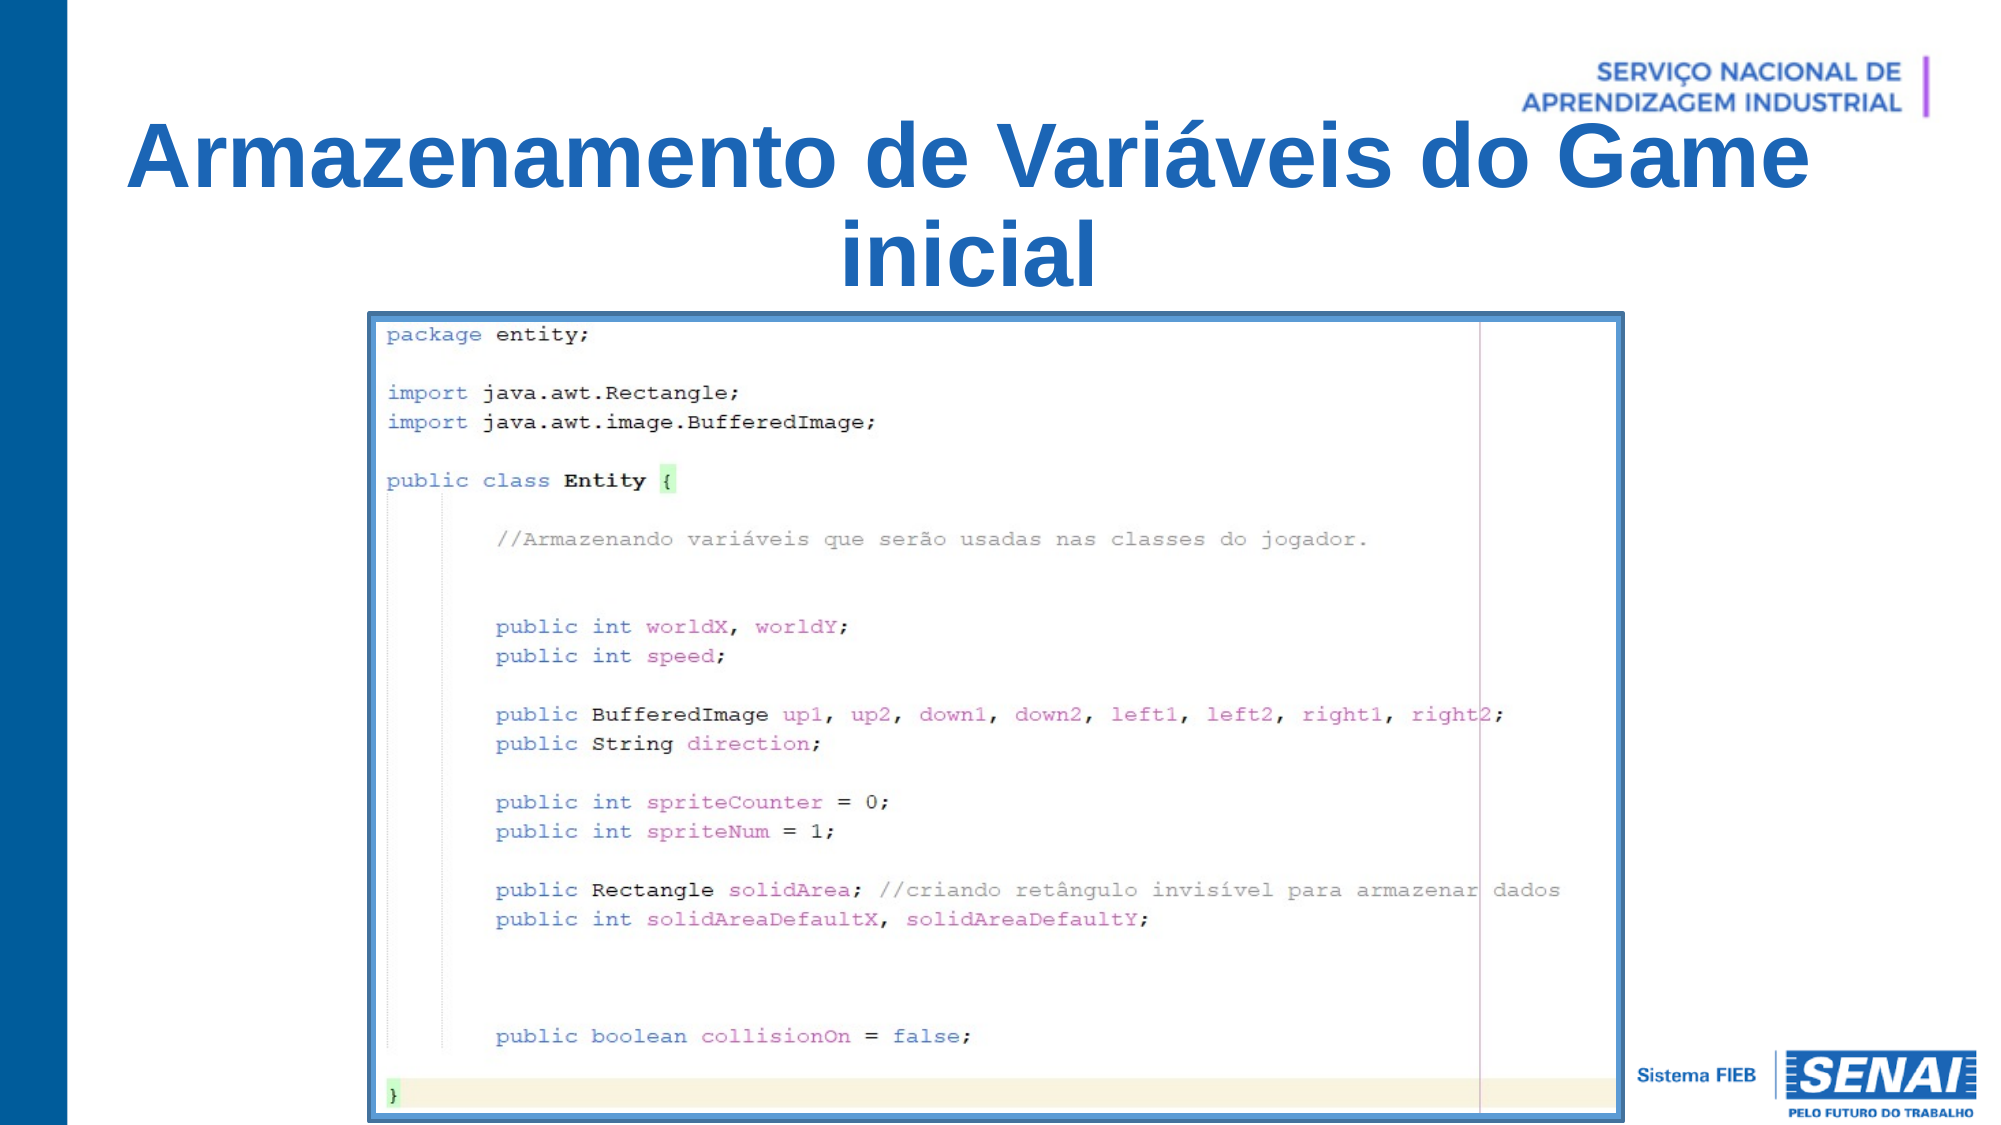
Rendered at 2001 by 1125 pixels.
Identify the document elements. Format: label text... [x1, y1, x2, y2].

text_box [367, 314, 1625, 1123]
picture [0, 0, 2001, 1125]
title Armazenamento de Variáveis do Game inicial [106, 67, 1832, 314]
